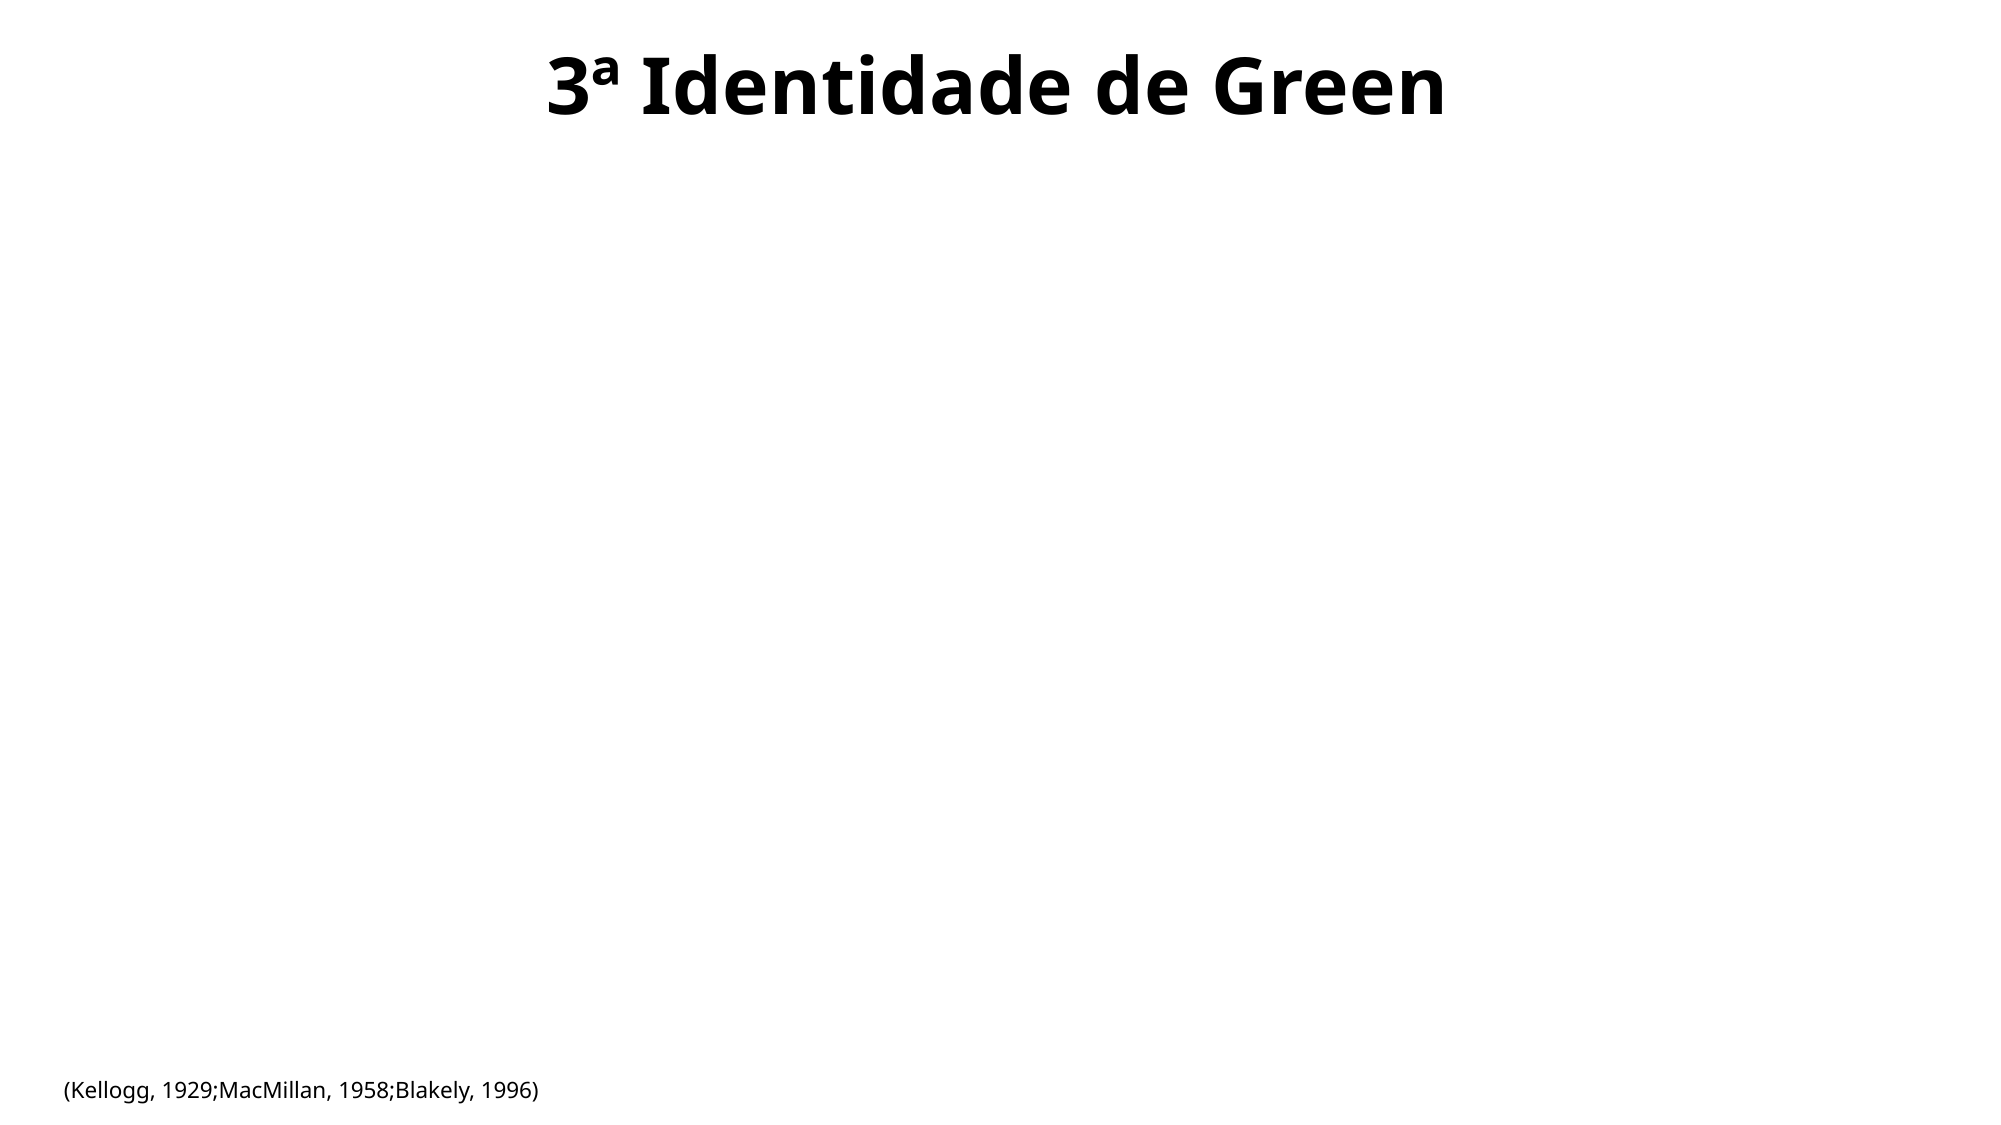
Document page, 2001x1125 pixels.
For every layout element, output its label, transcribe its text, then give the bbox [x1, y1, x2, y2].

text_box 3ª Identidade de Green [528, 31, 1467, 140]
text_box [249, 34, 1750, 306]
text_box (Kellogg, 1929;MacMillan, 1958;Blakely, 1996) [0, 1058, 605, 1112]
